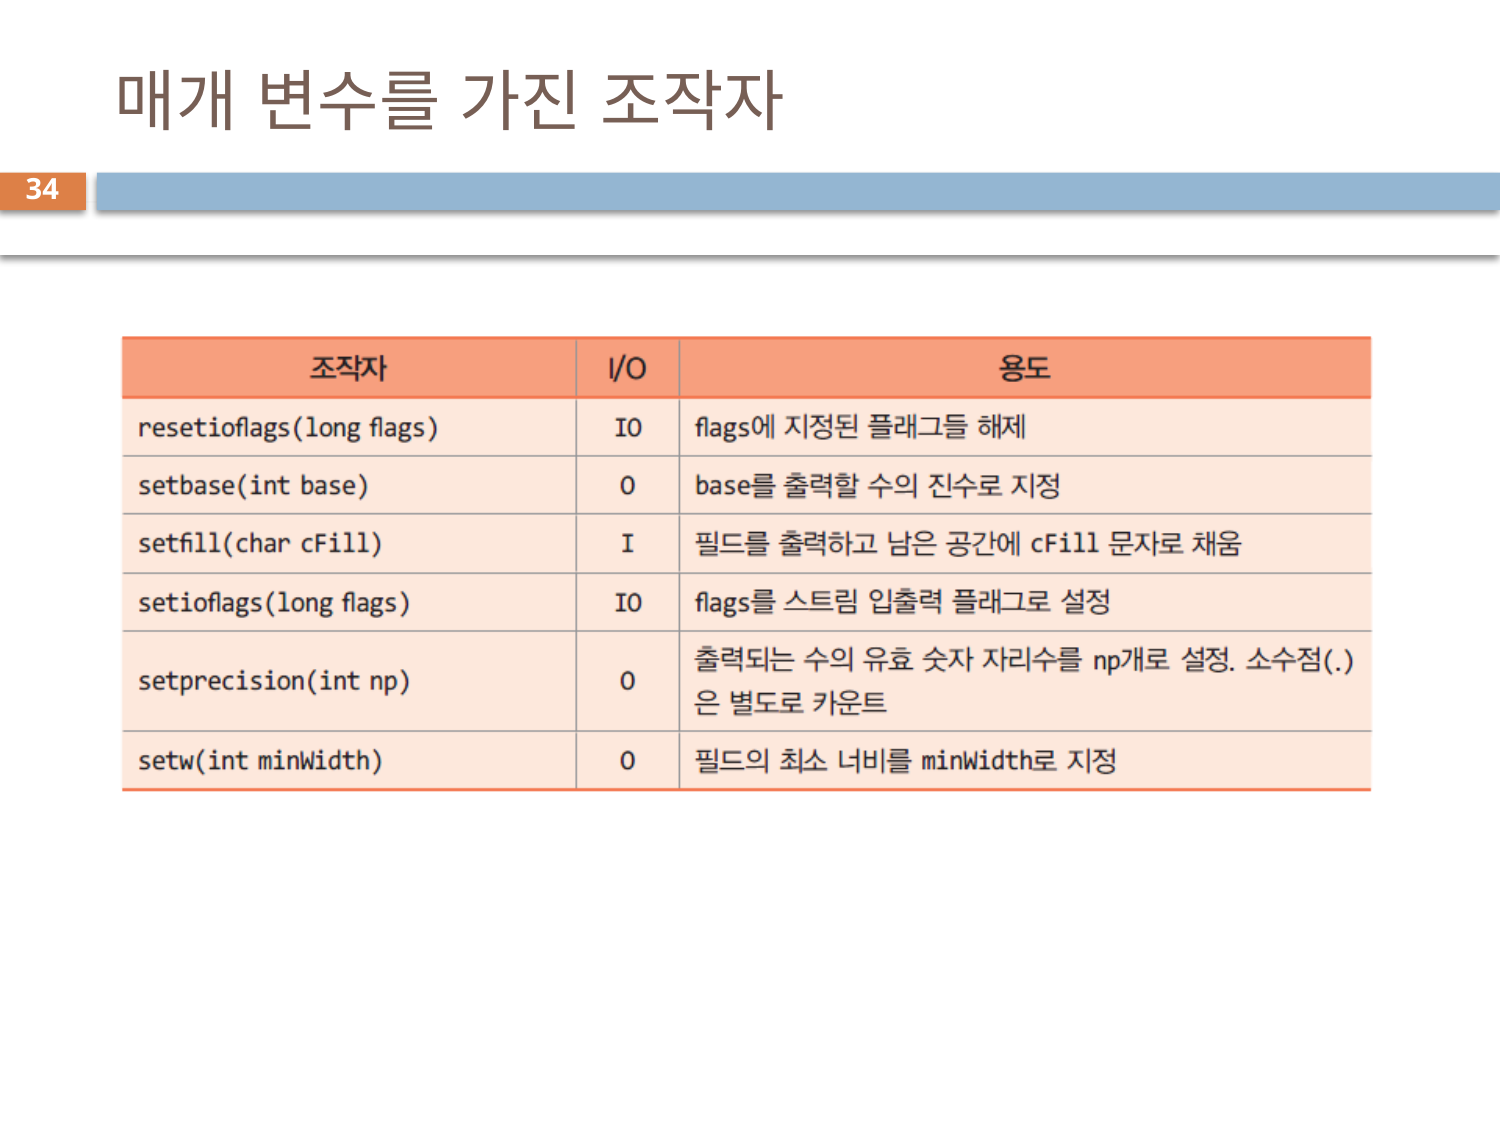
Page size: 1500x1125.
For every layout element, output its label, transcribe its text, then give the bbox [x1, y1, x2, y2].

title 매개 변수를 가진 조작자 [99, 37, 1438, 161]
picture [109, 320, 1391, 805]
slide_number 34 [0, 170, 87, 211]
